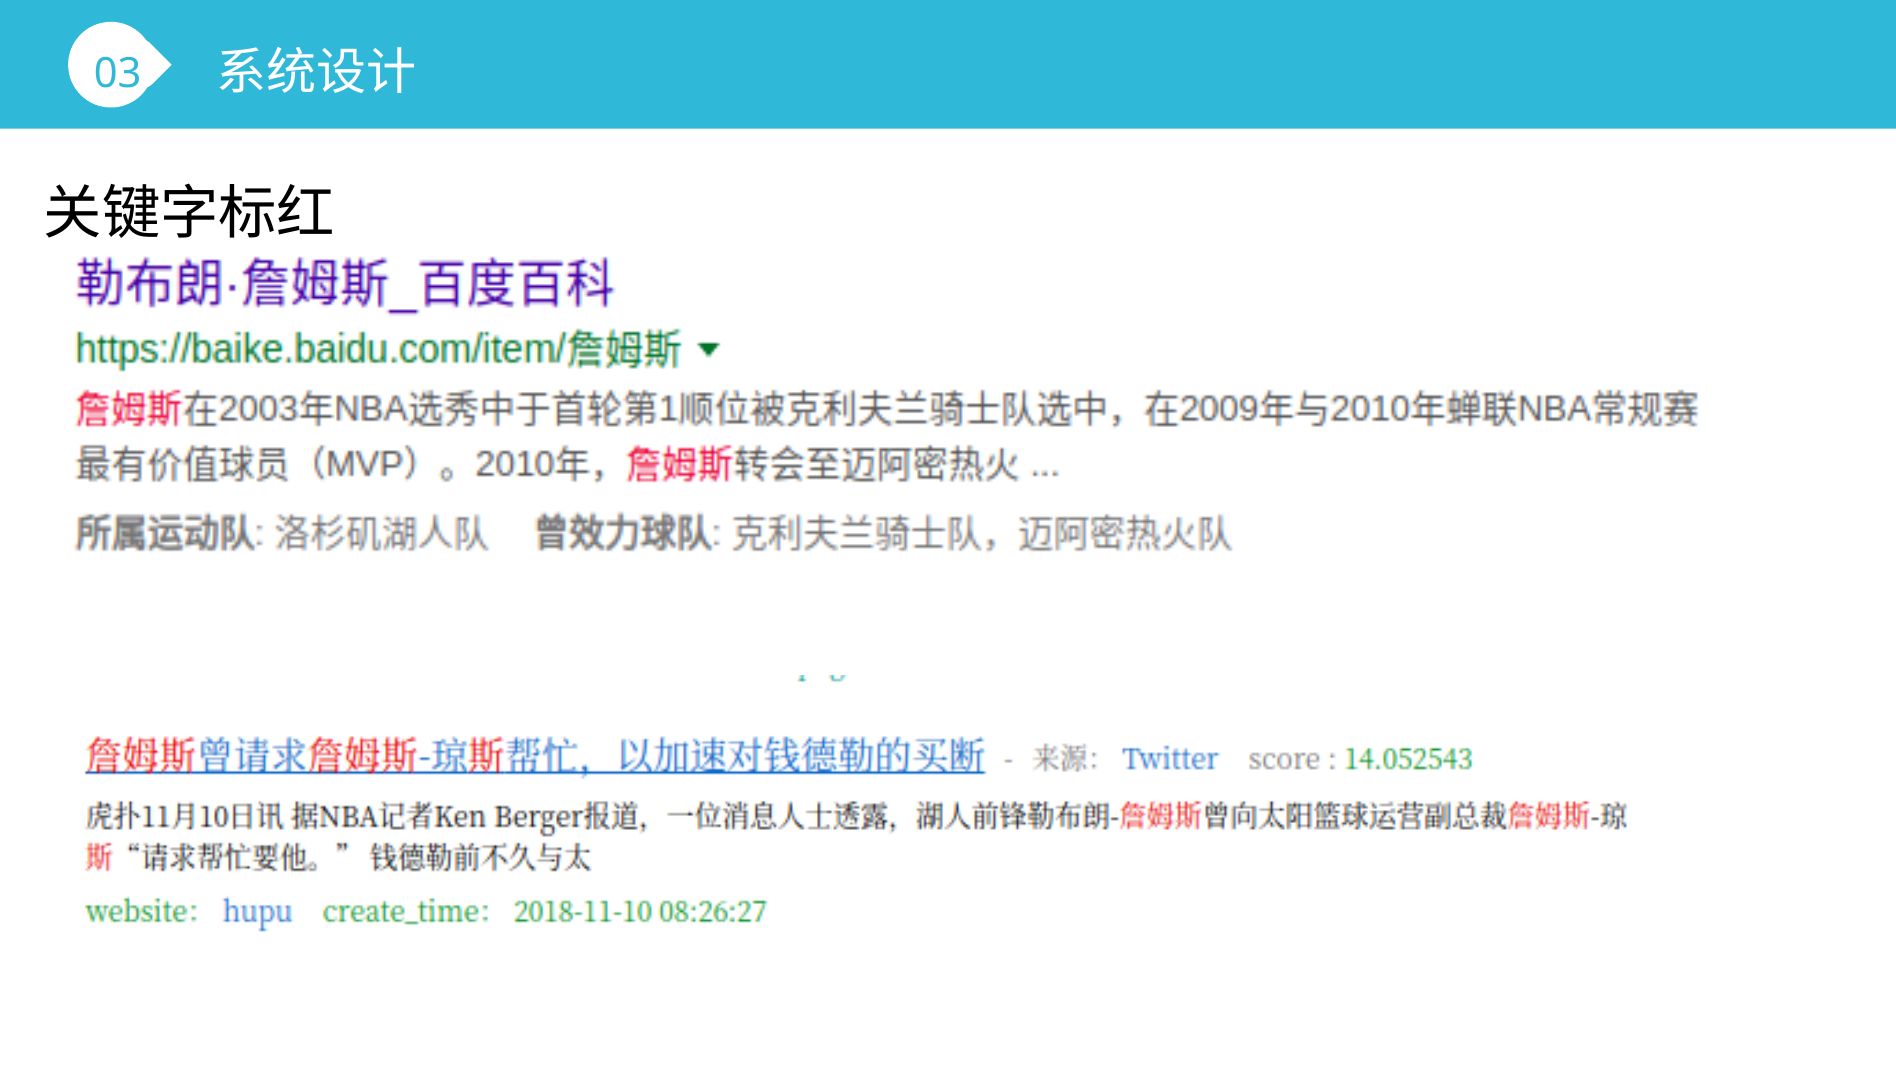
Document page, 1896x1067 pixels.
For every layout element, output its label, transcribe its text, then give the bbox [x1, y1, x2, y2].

text_box [0, 0, 1896, 129]
text_box 03 [72, 27, 190, 106]
picture [63, 675, 1643, 1001]
text_box [68, 46, 72, 83]
picture [0, 250, 1789, 579]
text_box 系统设计 [195, 19, 756, 110]
text_box [90, 21, 132, 27]
text_box 关键字标红 [0, 153, 439, 248]
